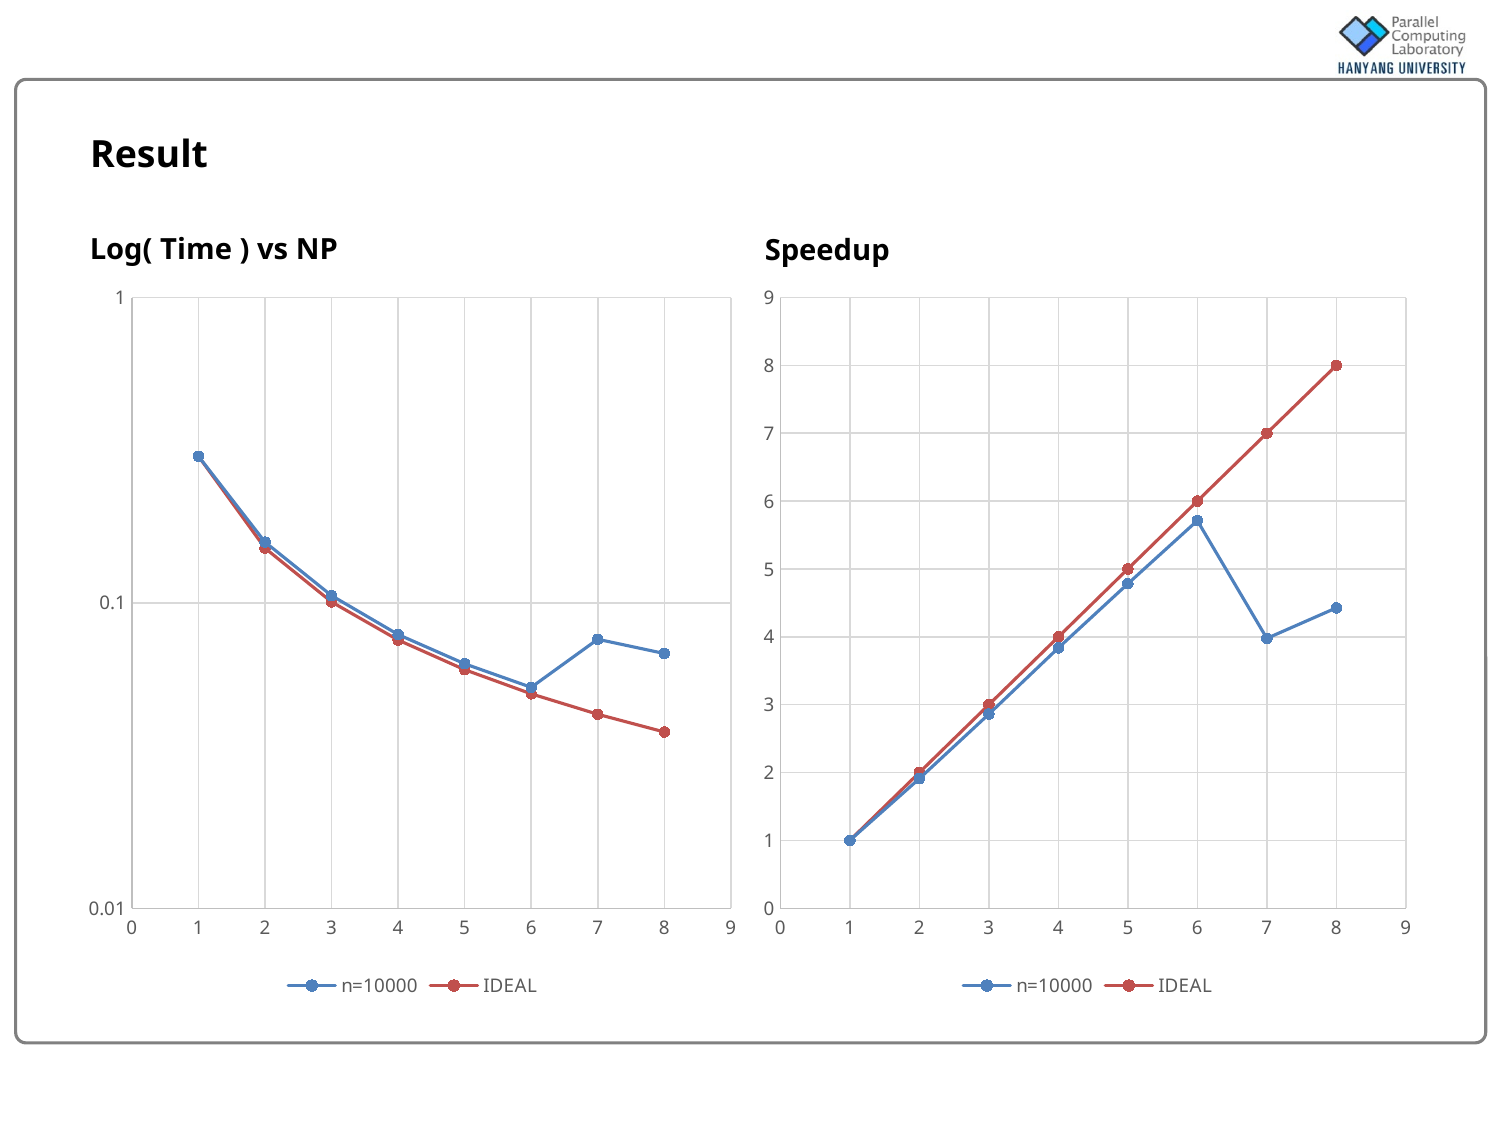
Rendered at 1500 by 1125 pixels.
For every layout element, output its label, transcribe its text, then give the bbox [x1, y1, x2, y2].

chart [74, 269, 1426, 1006]
list Log( Time ) vs NP [74, 222, 750, 268]
picture [1335, 10, 1469, 77]
list Speedup [749, 223, 1425, 268]
title Result [74, 128, 1426, 177]
